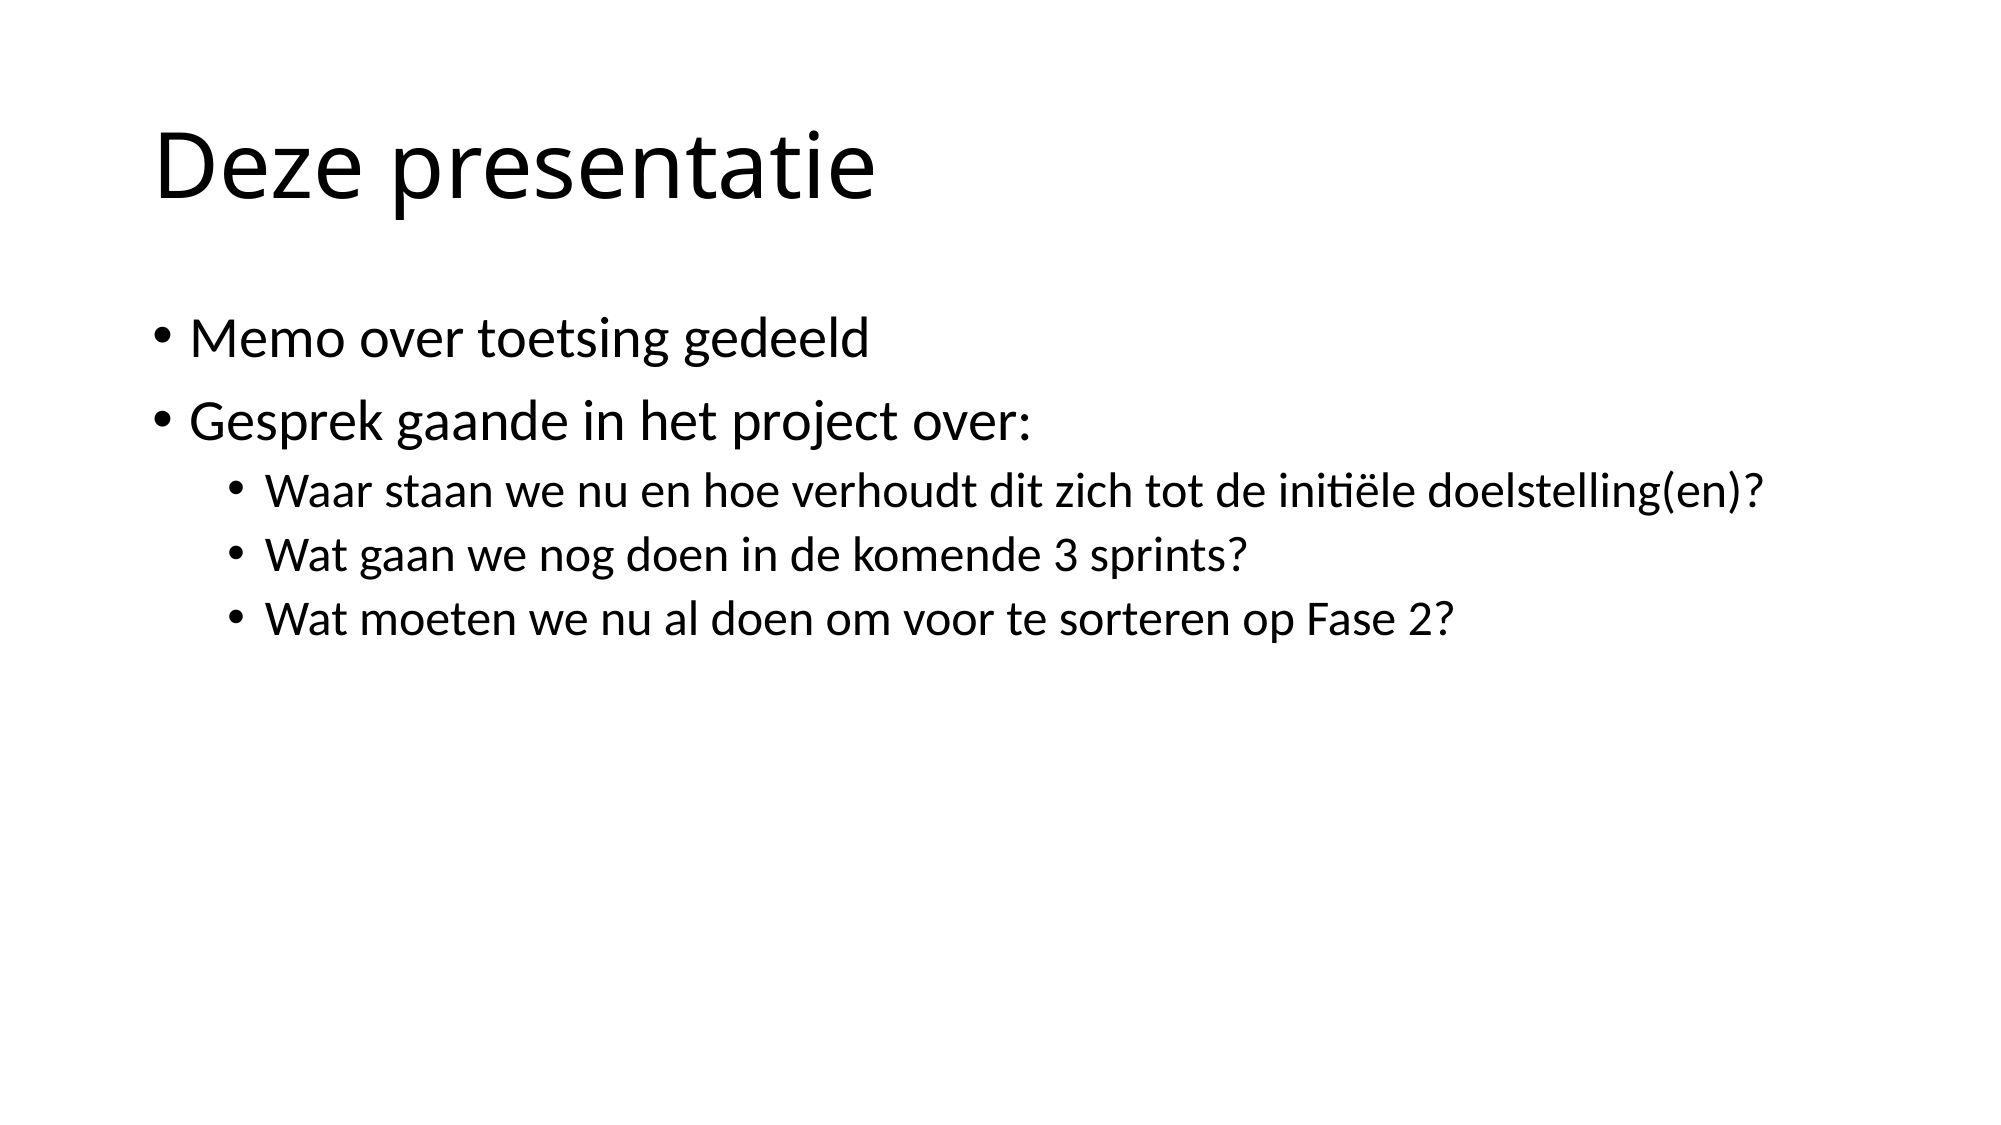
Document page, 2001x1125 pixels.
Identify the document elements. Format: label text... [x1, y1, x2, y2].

list Memo over toetsing gedeeld Gesprek gaande in het project over: Waar staan we nu en hoe verhoudt dit zich tot de initiële doelstelling(en)? Wat gaan we nog doen in de komende 3 sprints? Wat moeten we nu al doen om voor te sorteren op Fase 2? [137, 299, 1863, 1014]
title Deze presentatie [137, 59, 1863, 278]
